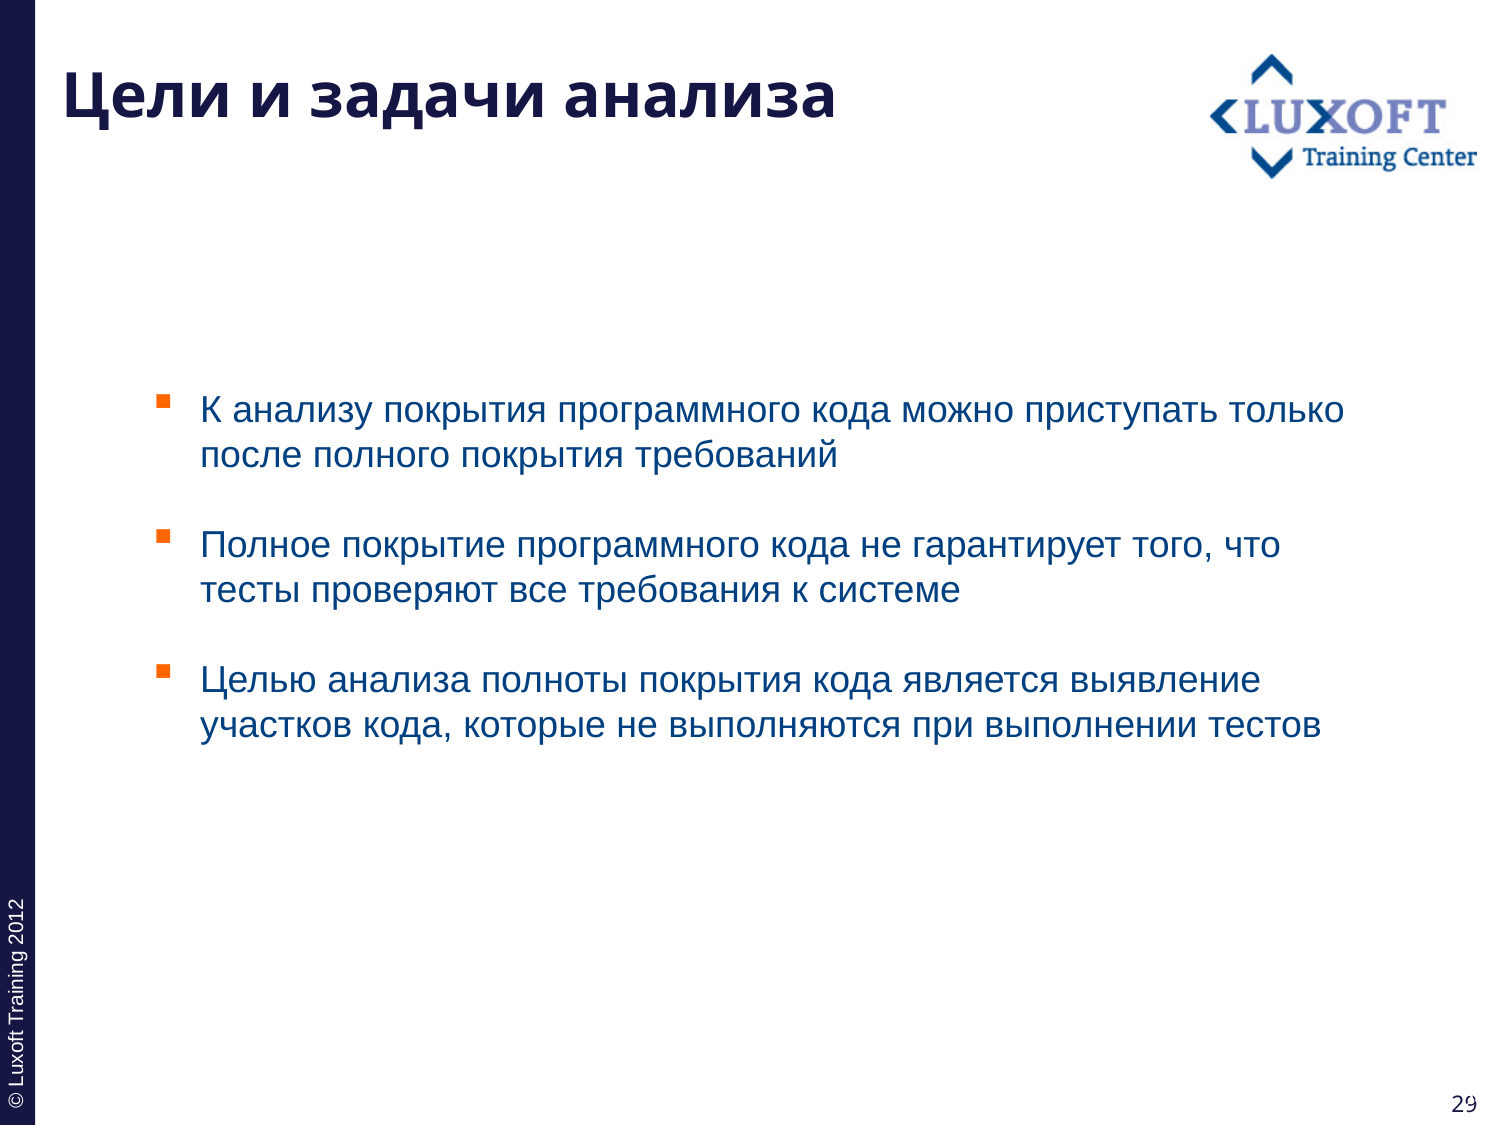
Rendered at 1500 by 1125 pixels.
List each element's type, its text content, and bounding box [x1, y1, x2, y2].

picture [1210, 54, 1477, 179]
title Цели и задачи анализа [46, 20, 1397, 165]
text_box К анализу покрытия программного кода можно приступать только после полного покрытия требований Полное покрытие программного кода не гарантирует того, что тесты проверяют все требования к системе Целью анализа полноты покрытия кода является выявление участков кода, которые не выполняются при выполнении тестов [137, 361, 1375, 760]
